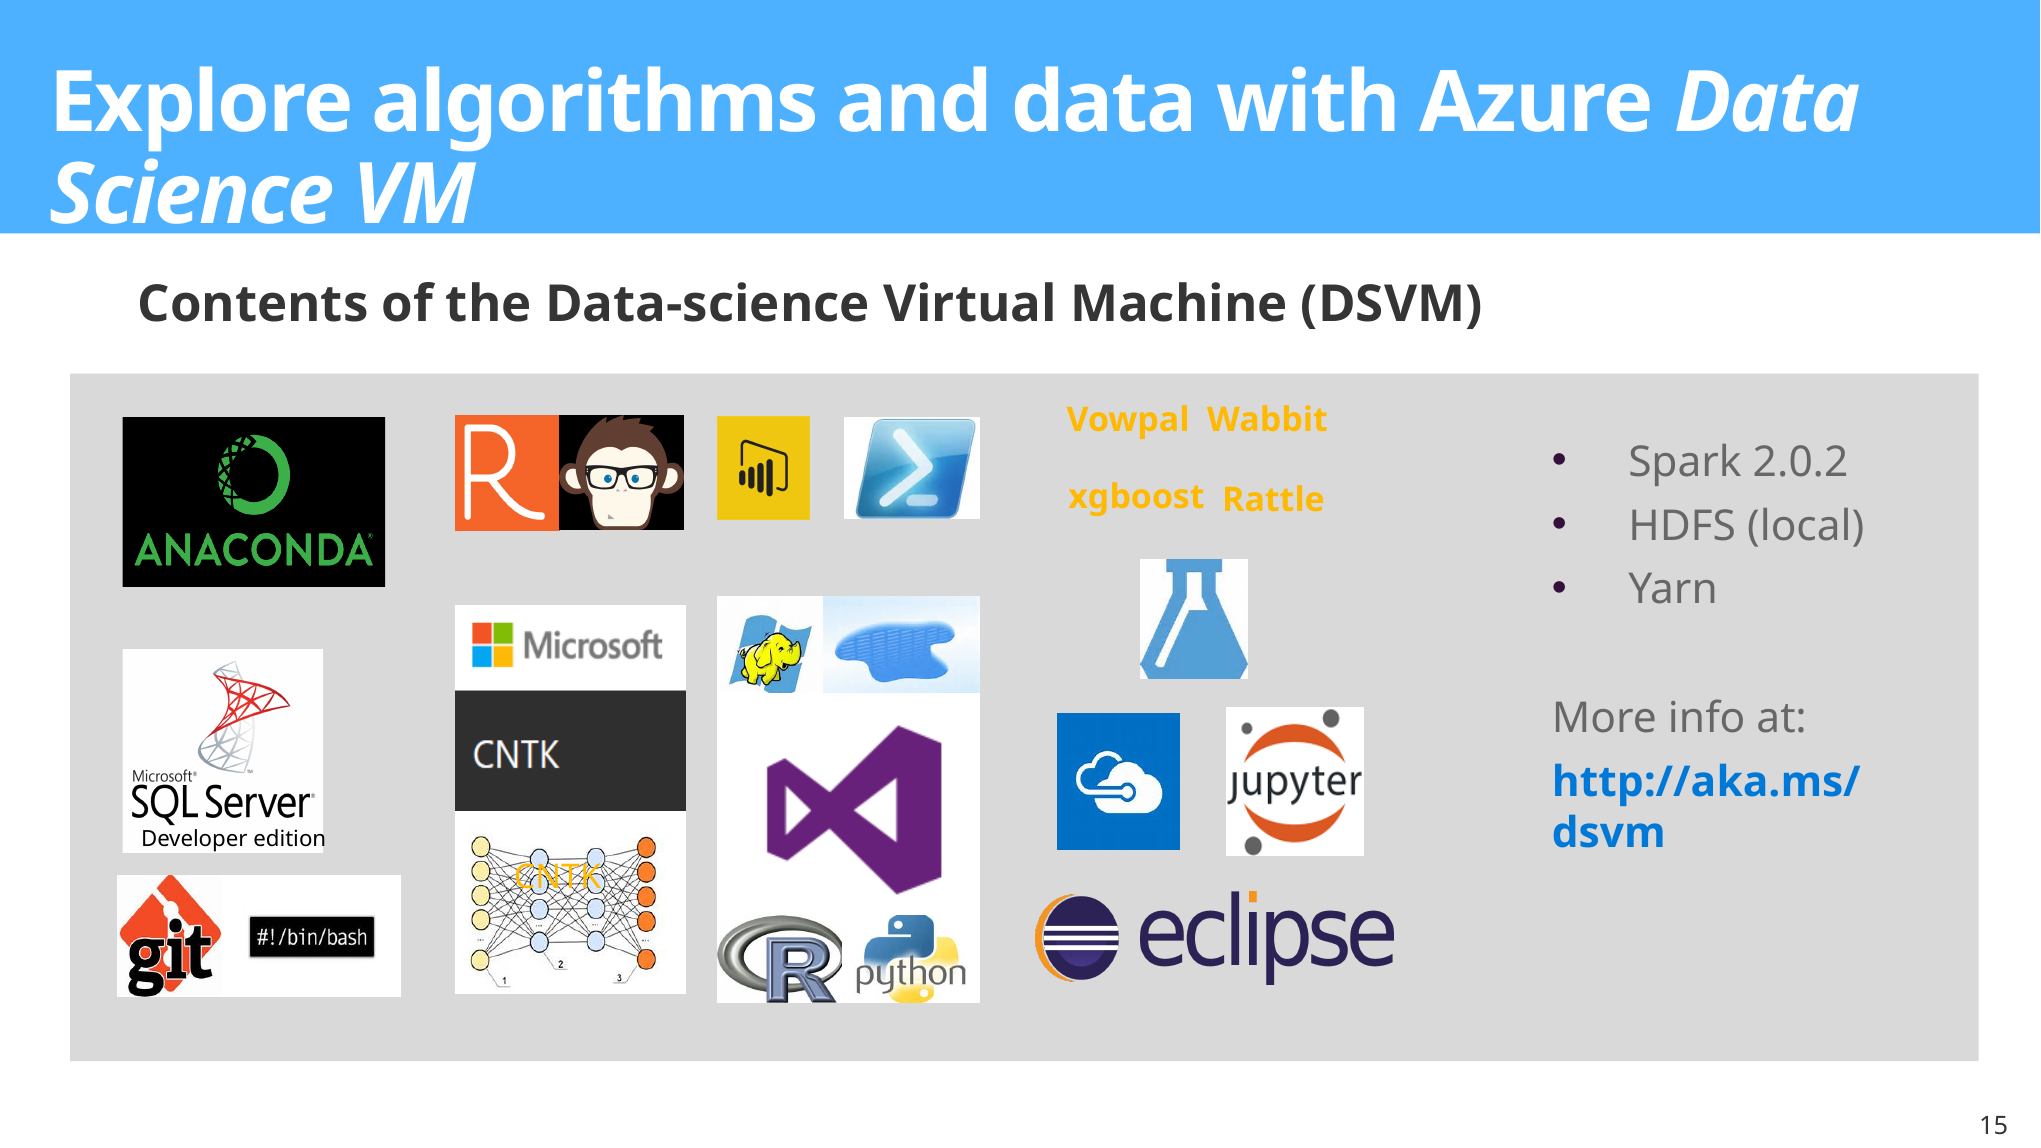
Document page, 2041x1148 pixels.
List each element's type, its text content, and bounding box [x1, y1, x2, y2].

text_box 15 [1964, 1101, 2040, 1148]
text_box Explore algorithms and data with Azure Data Science VM [25, 42, 1996, 193]
text_box Contents of the Data-science Virtual Machine (DSVM) [122, 262, 1499, 339]
text_box [0, 0, 2041, 234]
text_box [117, 383, 1394, 1003]
text_box Spark 2.0.2 HDFS (local) Yarn More info at: http://aka.ms/dsvm [1535, 426, 1979, 863]
text_box [69, 373, 1979, 1062]
